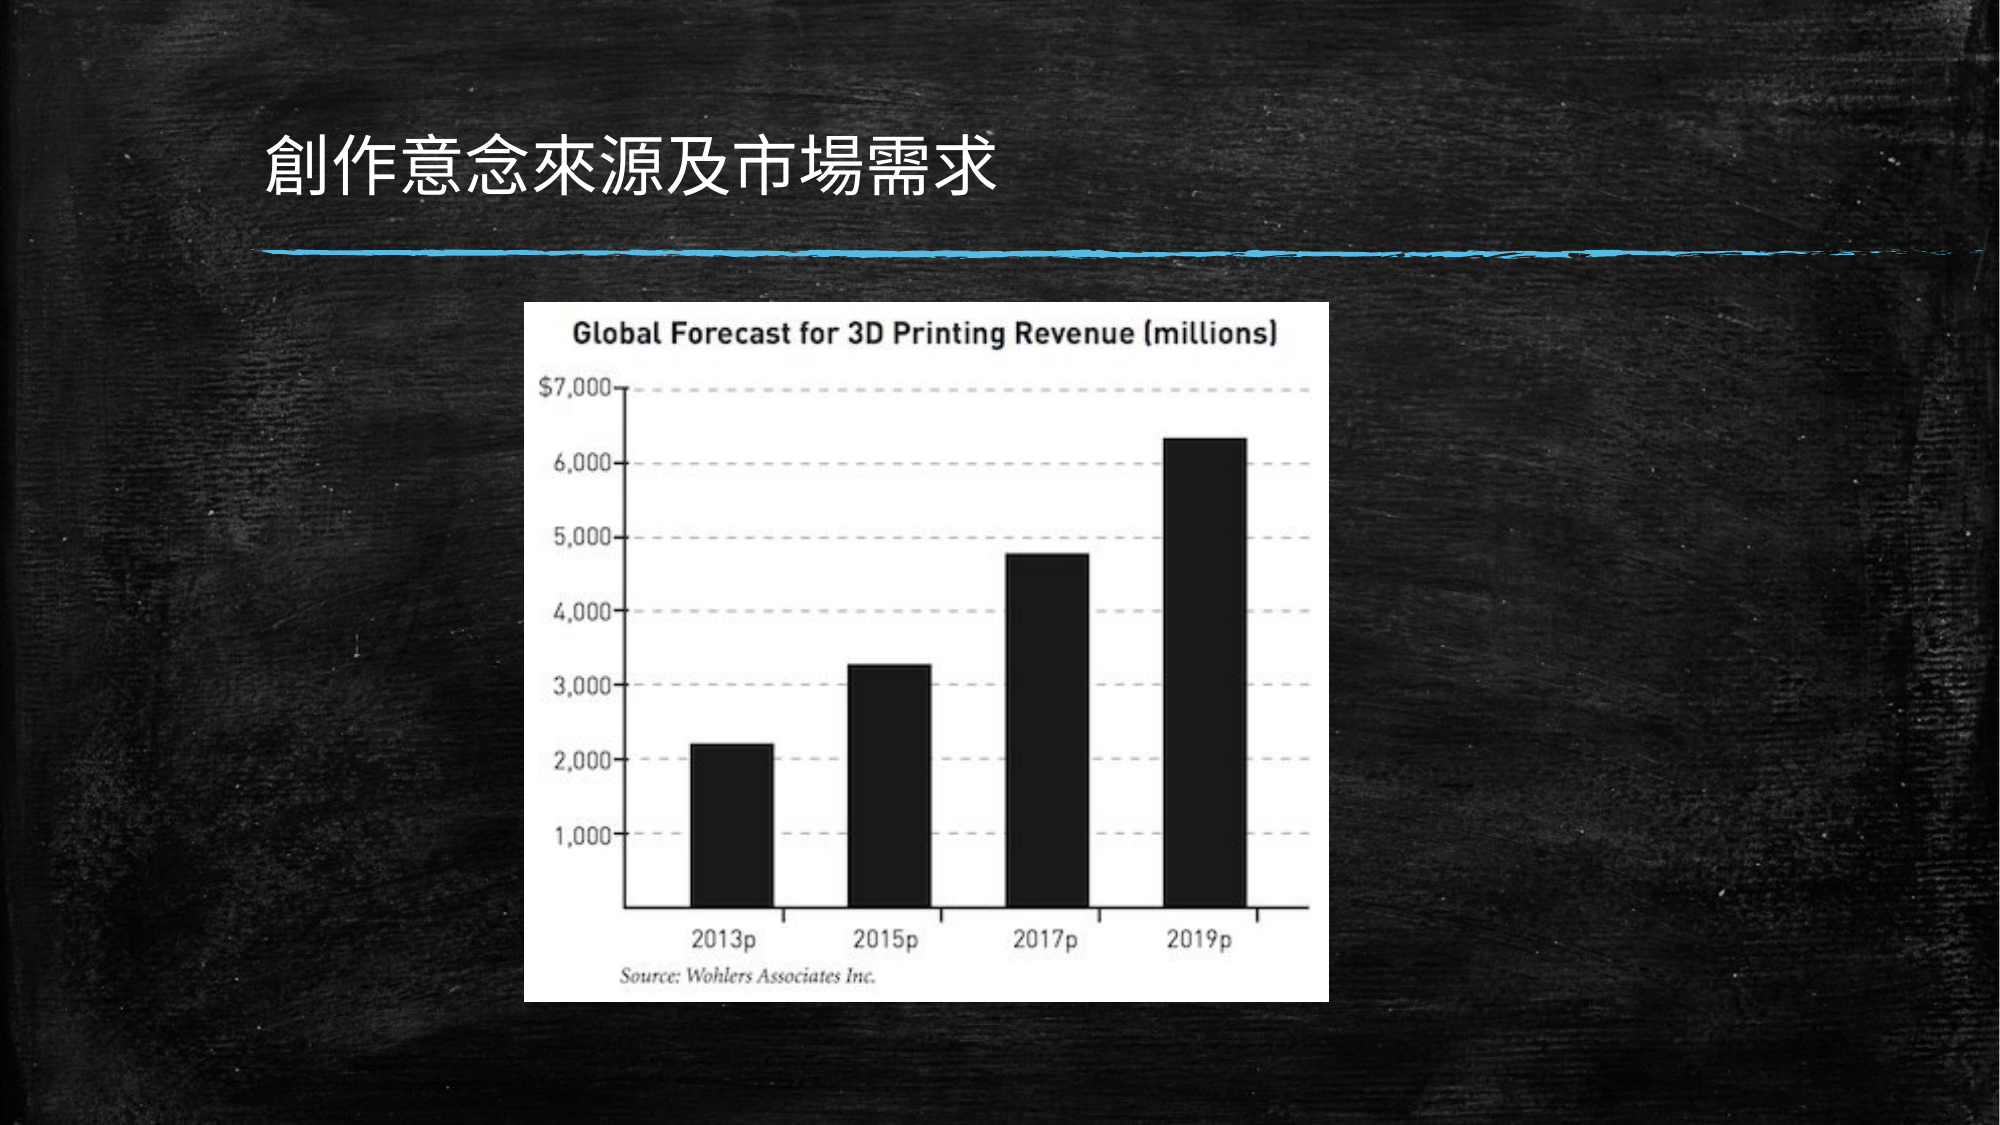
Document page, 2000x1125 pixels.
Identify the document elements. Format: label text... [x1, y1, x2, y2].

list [524, 302, 1329, 1002]
title 創作意念來源及市場需求 [249, 45, 1750, 213]
